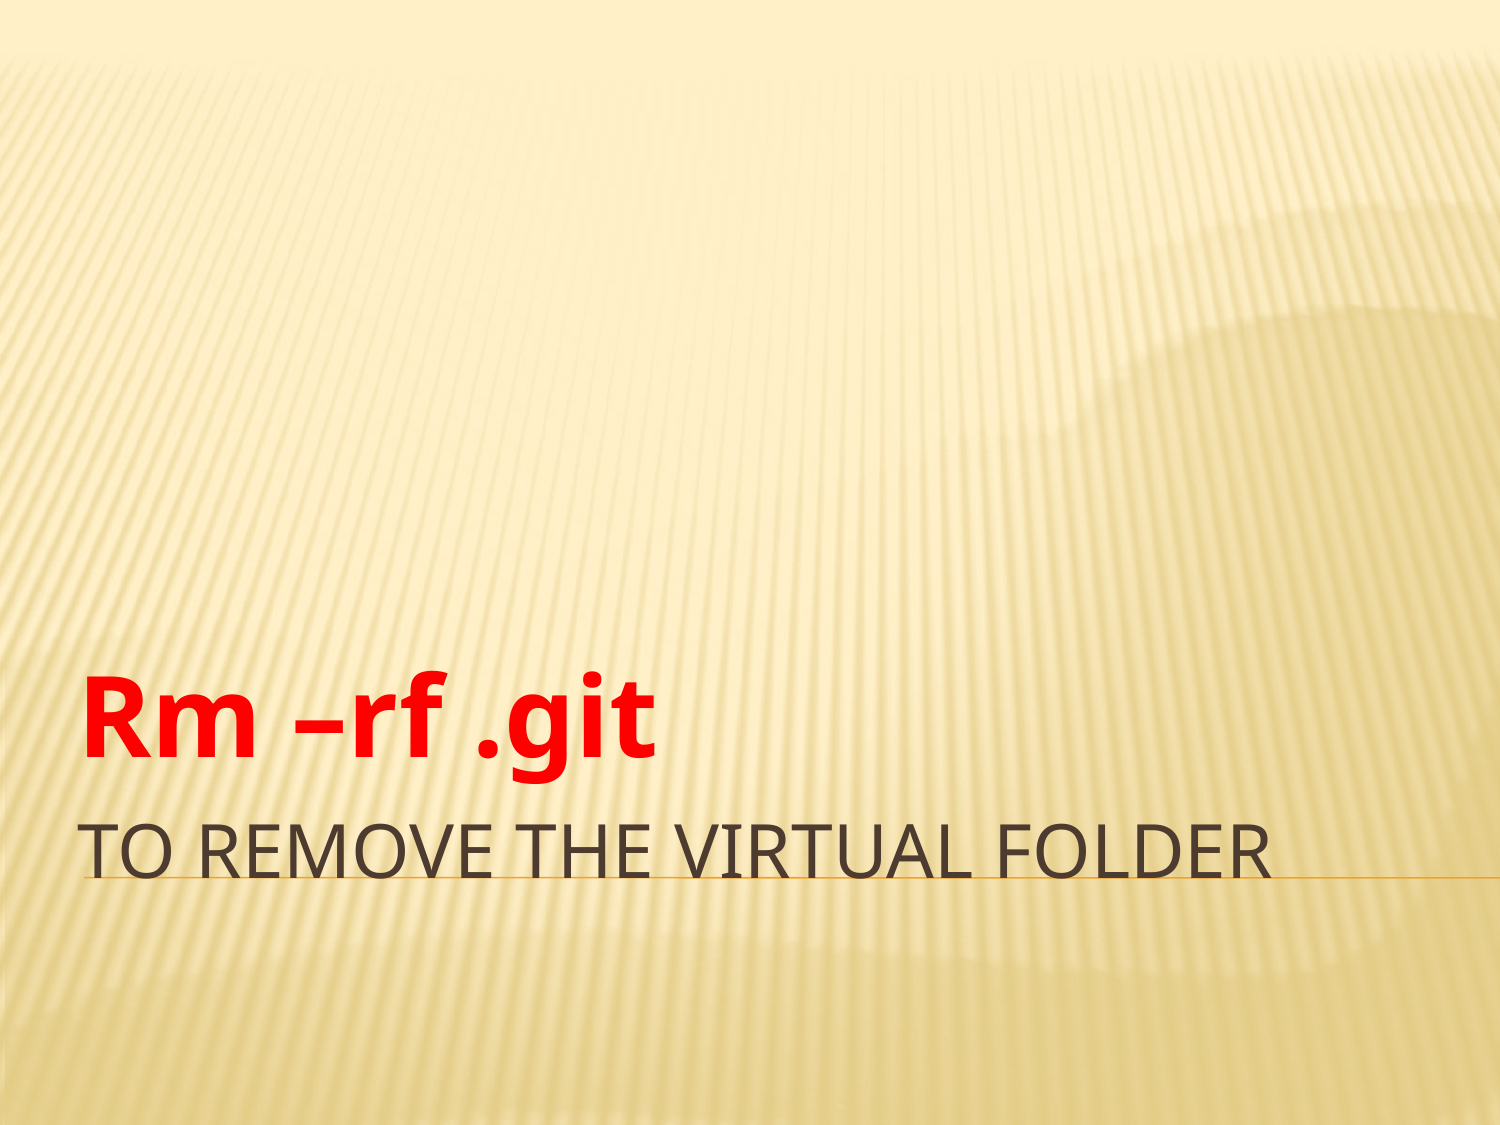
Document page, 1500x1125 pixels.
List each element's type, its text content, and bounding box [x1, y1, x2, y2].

subtitle Rm –rf .git [62, 637, 1450, 788]
title To remove the virtual folder [62, 796, 1450, 997]
